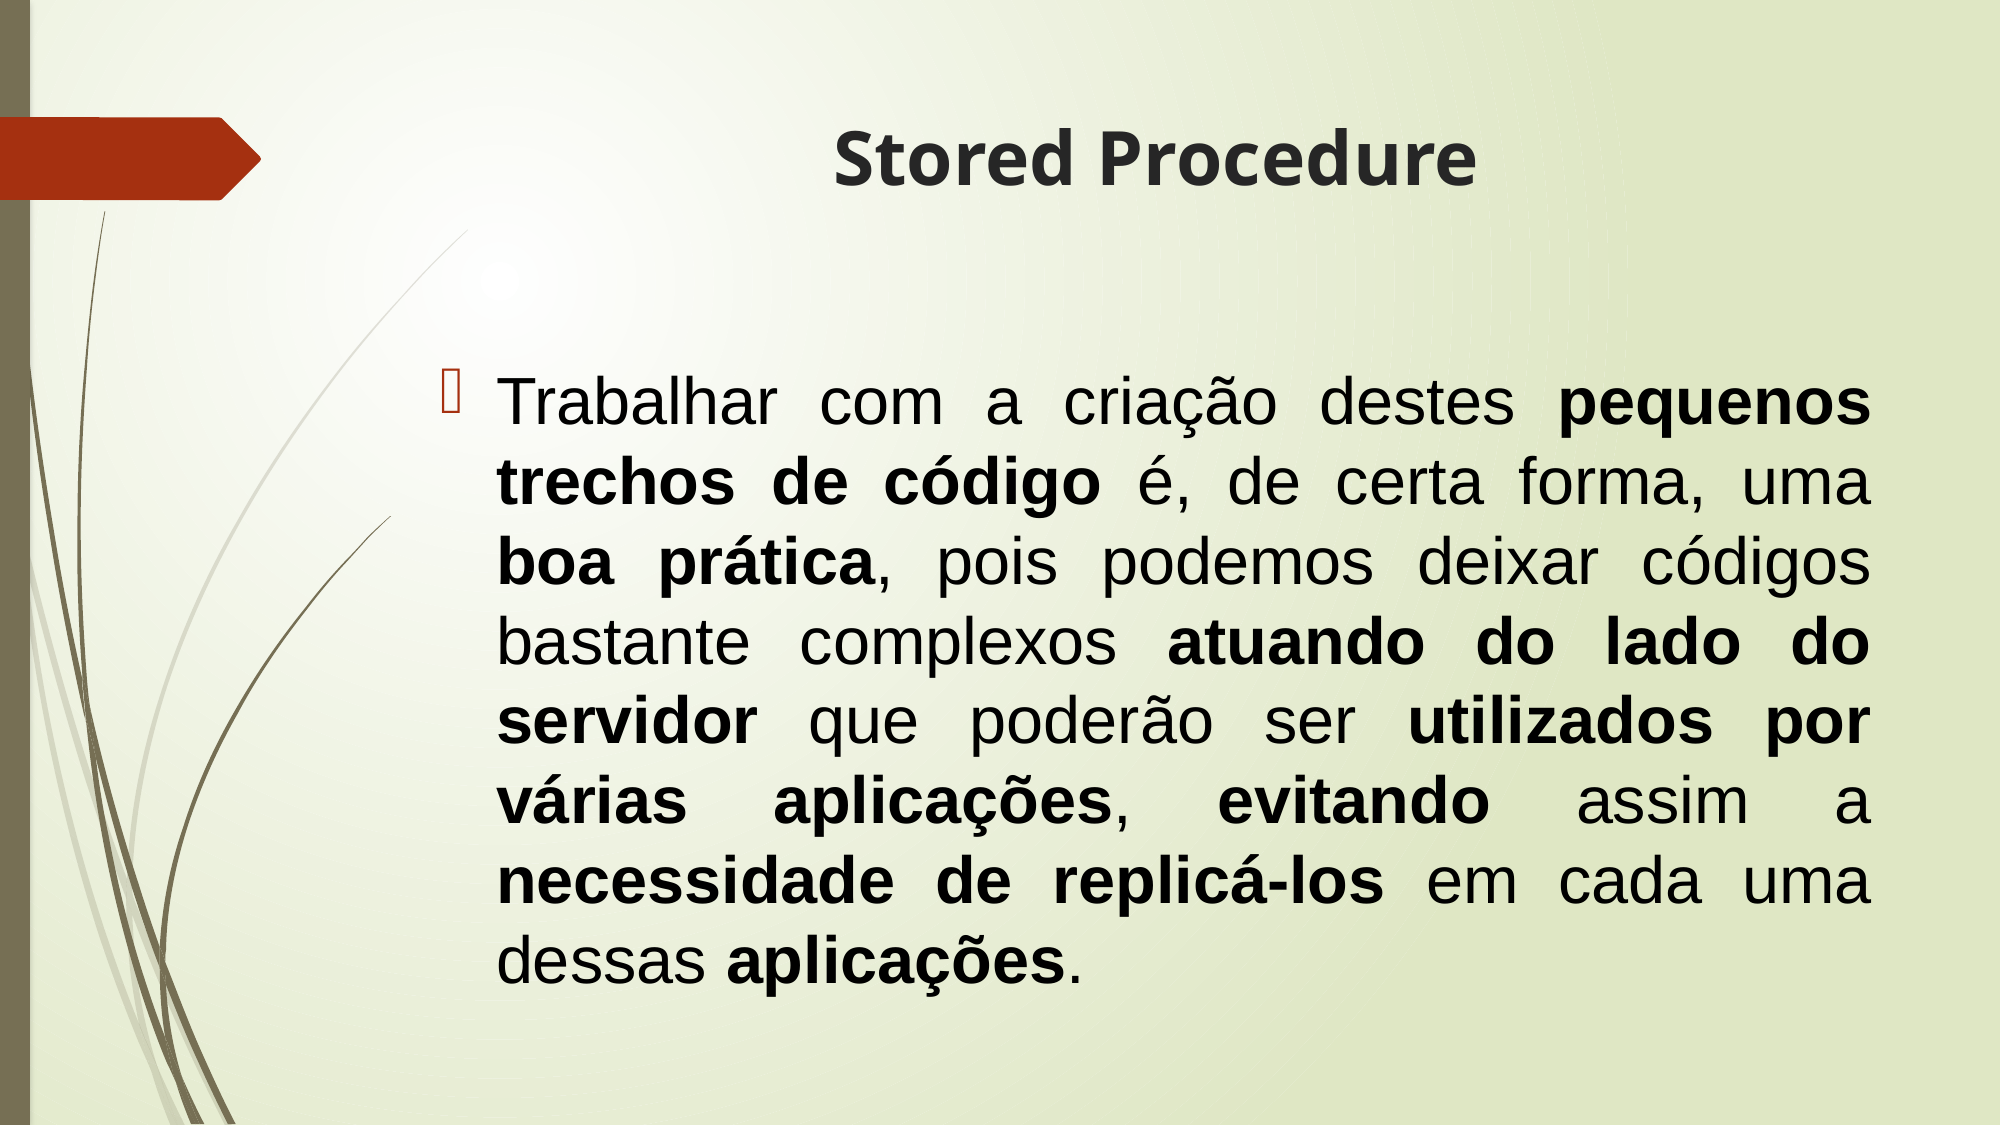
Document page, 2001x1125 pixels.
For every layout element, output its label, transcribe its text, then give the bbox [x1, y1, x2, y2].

title Stored Procedure [425, 102, 1888, 313]
list Trabalhar com a criação destes pequenos trechos de código é, de certa forma, uma boa prática, pois podemos deixar códigos bastante complexos atuando do lado do servidor que poderão ser utilizados por várias aplicações, evitando assim a necessidade de replicá-los em cada uma dessas aplicações. [424, 350, 1888, 1065]
